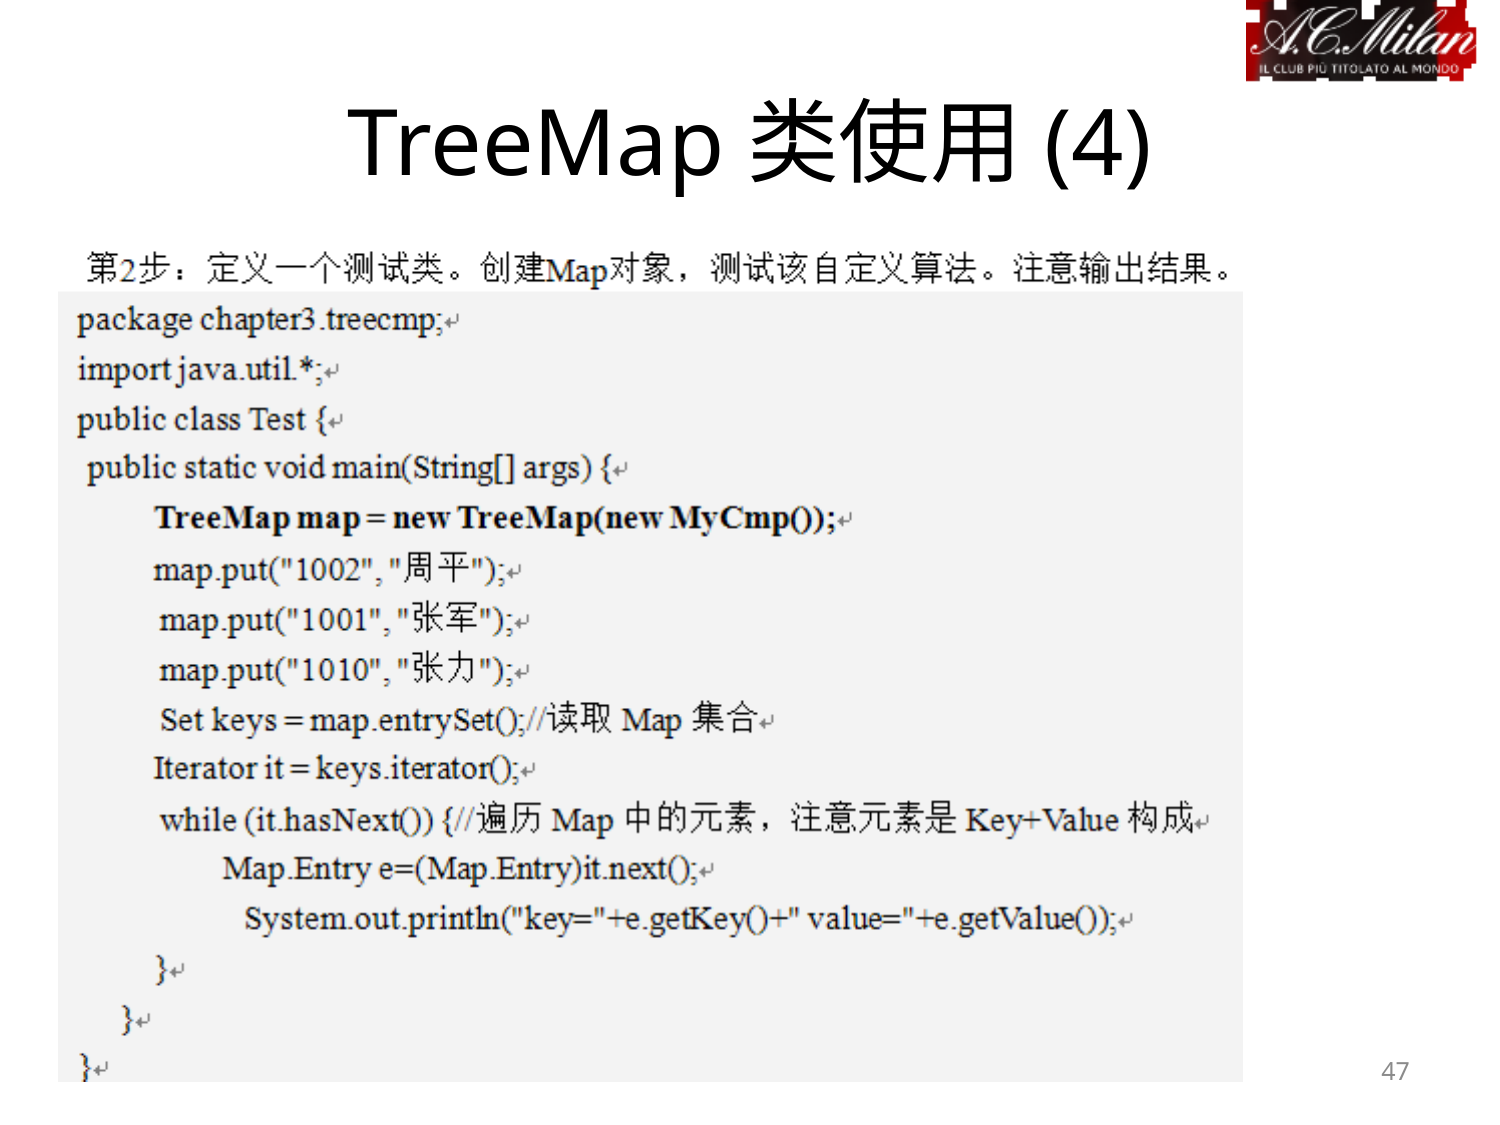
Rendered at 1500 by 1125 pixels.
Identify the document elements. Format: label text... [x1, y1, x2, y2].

slide_number 47 [1074, 1042, 1425, 1103]
picture [1246, 0, 1478, 83]
title TreeMap类使用(4) [75, 45, 1425, 233]
picture [58, 245, 1243, 1082]
